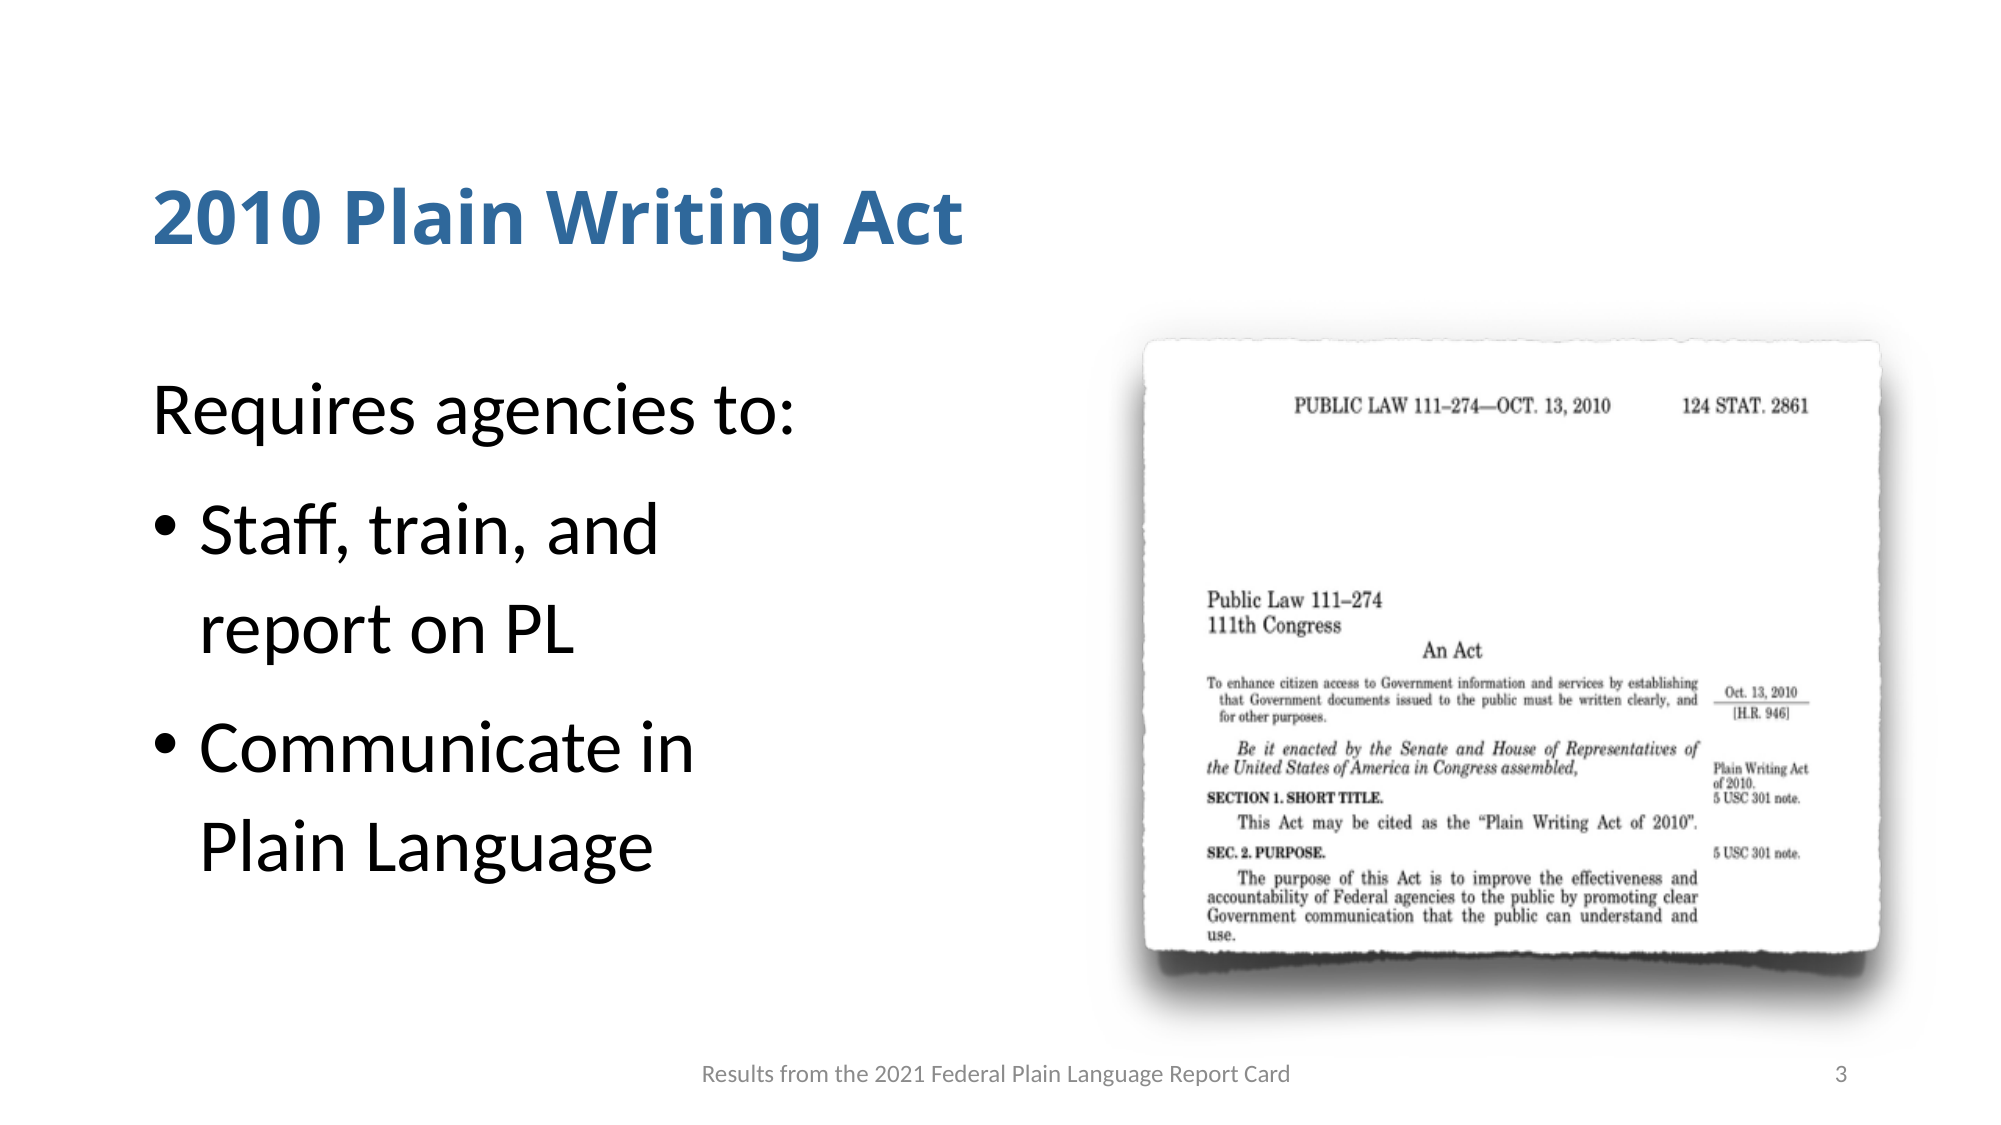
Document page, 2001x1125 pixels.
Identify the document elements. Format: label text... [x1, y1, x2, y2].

list Requires agencies to: Staff, train, and report on PL Communicate in Plain Language [137, 342, 838, 969]
slide_number 3 [1412, 1070, 1863, 1103]
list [1104, 288, 1919, 1003]
title 2010 Plain Writing Act [137, 122, 1000, 269]
footer Results from the 2021 Federal Plain Language Report Card [662, 1042, 1338, 1103]
